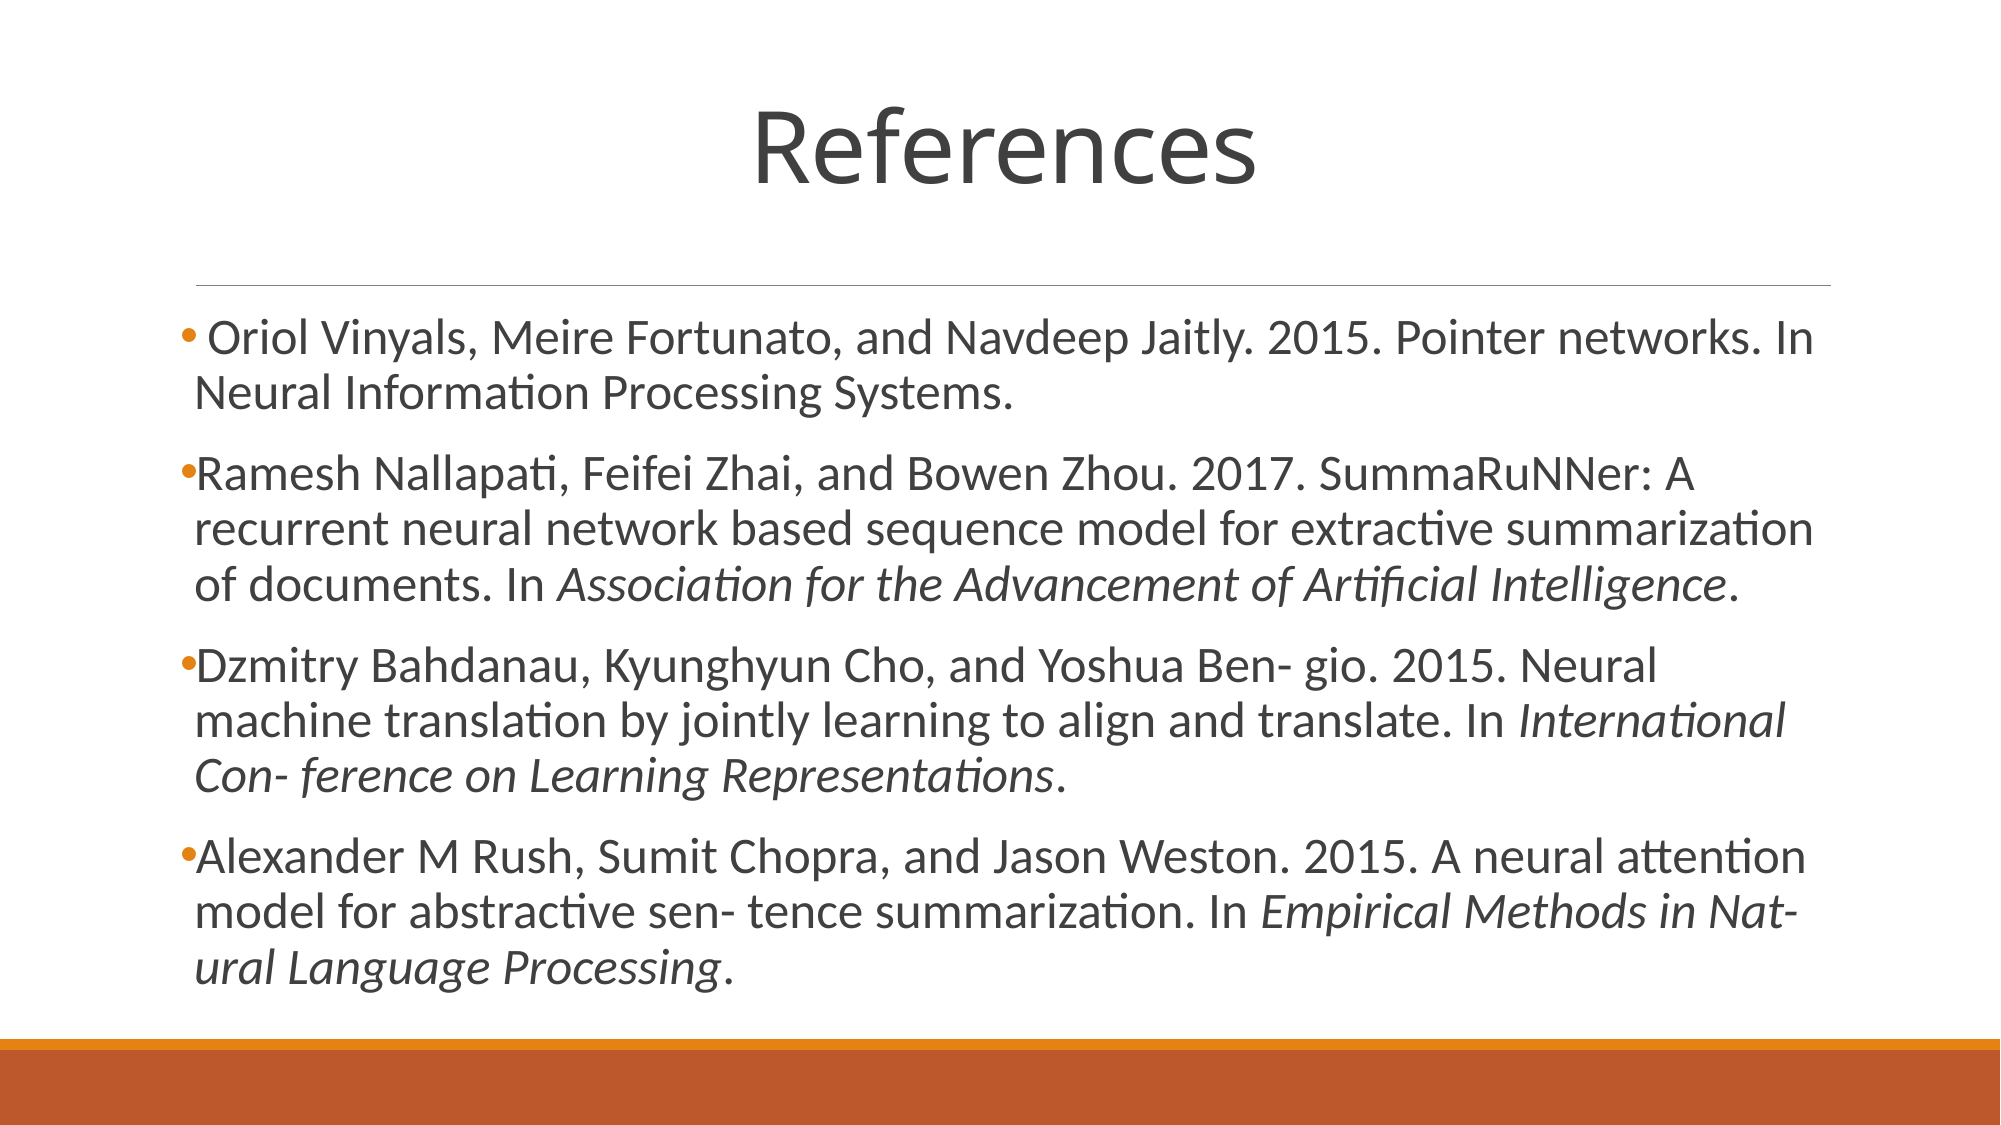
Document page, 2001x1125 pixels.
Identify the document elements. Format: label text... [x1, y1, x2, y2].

title References [180, 47, 1830, 212]
list Oriol Vinyals, Meire Fortunato, and Navdeep Jaitly. 2015. Pointer networks. In Neural Information Processing Systems. Ramesh Nallapati, Feifei Zhai, and Bowen Zhou. 2017. SummaRuNNer: A recurrent neural network based sequence model for extractive summarization of documents. In Association for the Advancement of Artificial Intelligence. Dzmitry Bahdanau, Kyunghyun Cho, and Yoshua Ben- gio. 2015. Neural machine translation by jointly learning to align and translate. In International Con- ference on Learning Representations. Alexander M Rush, Sumit Chopra, and Jason Weston. 2015. A neural attention model for abstractive sen- tence summarization. In Empirical Methods in Nat- ural Language Processing. [180, 302, 1830, 1018]
